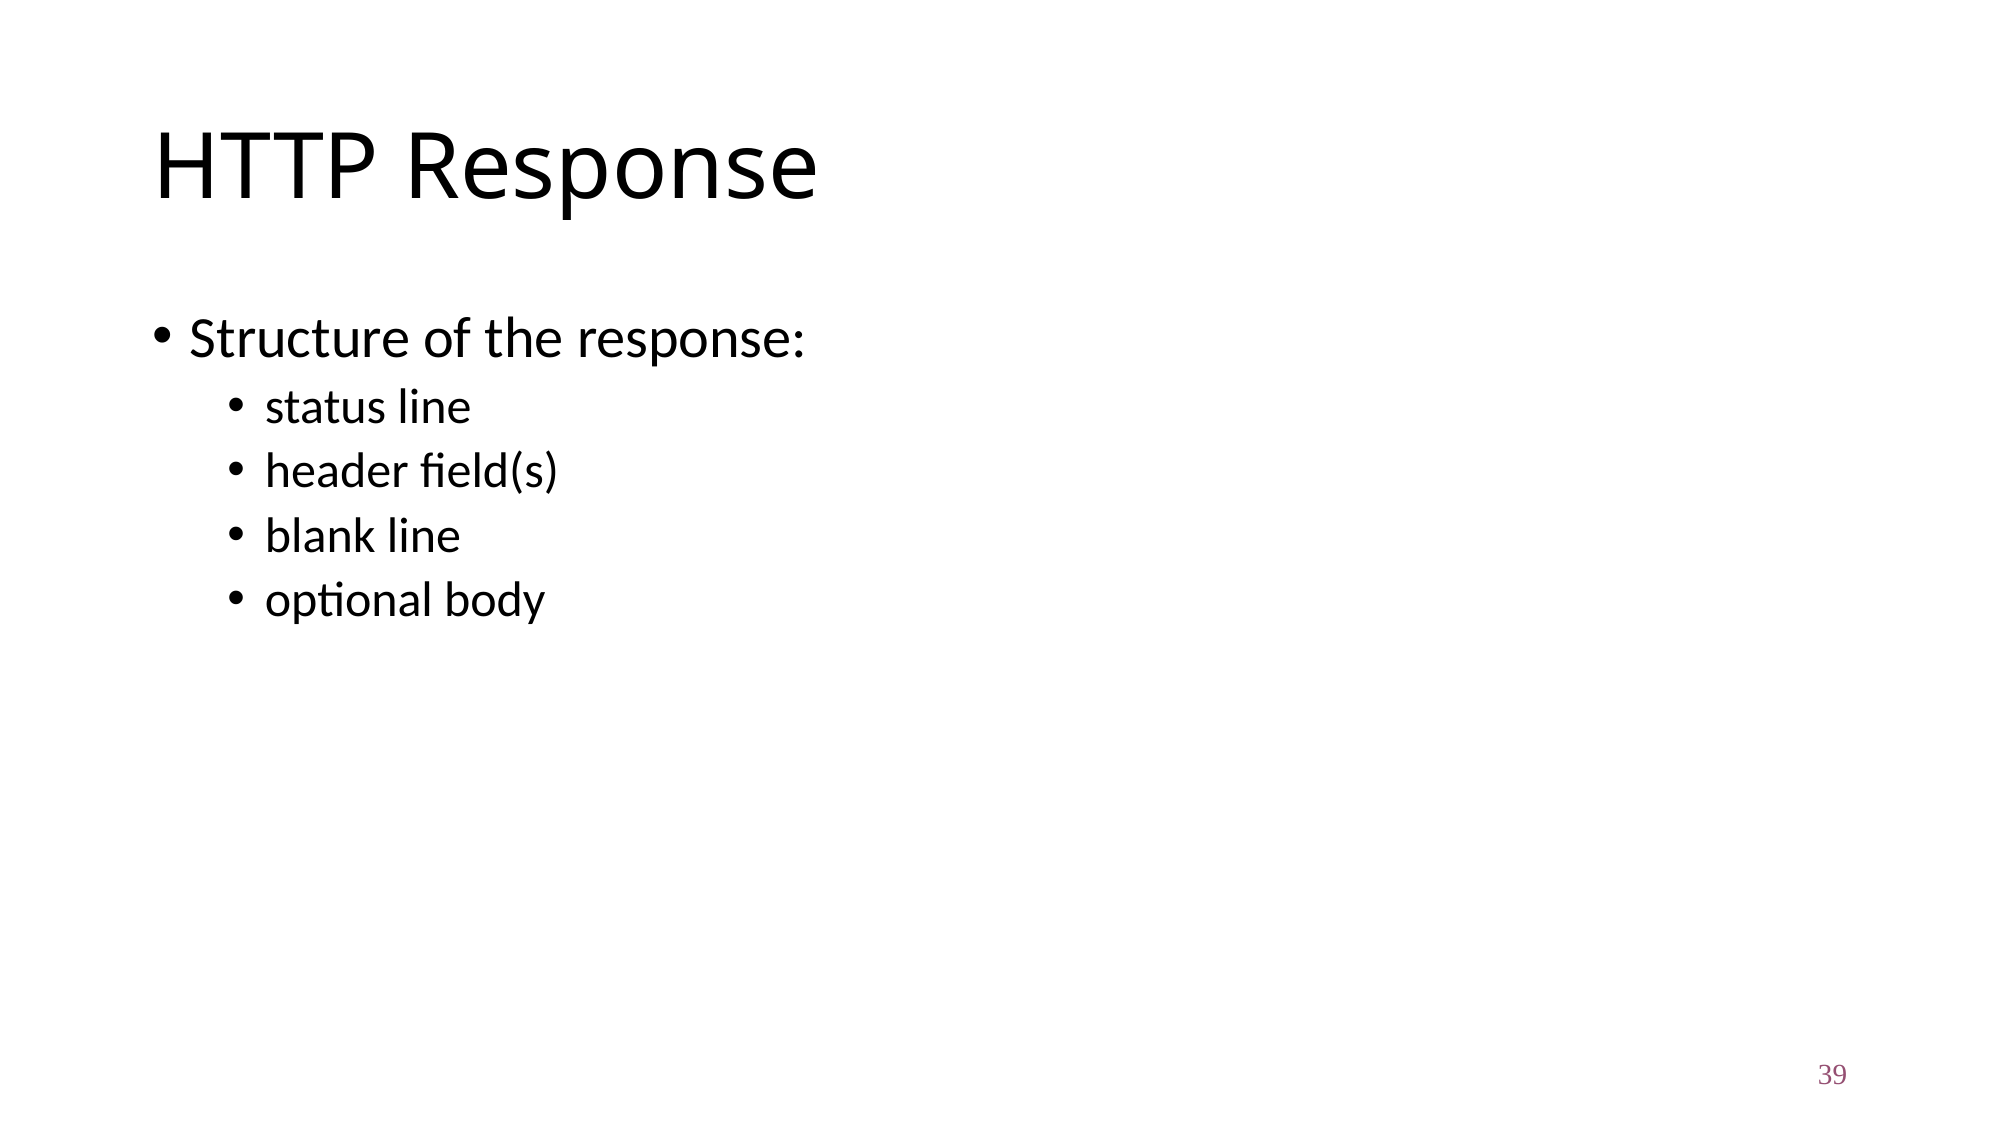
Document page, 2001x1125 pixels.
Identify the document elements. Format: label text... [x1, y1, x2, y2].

slide_number 39 [1412, 1042, 1863, 1103]
list Structure of the response: status line header field(s) blank line optional body [137, 299, 1863, 1014]
title HTTP Response [137, 59, 1863, 278]
